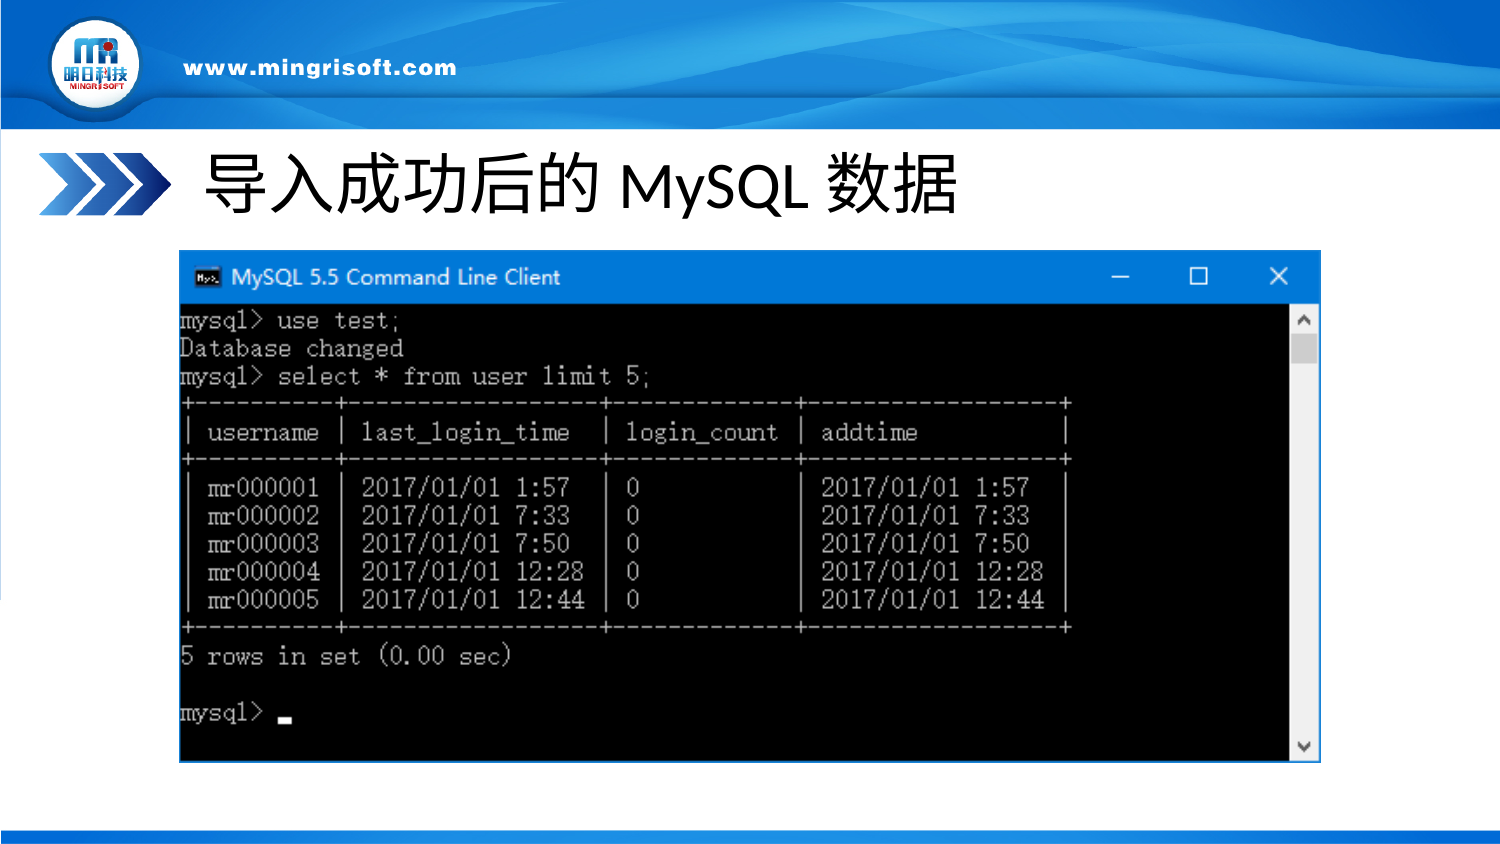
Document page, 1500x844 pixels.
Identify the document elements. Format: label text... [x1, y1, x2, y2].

text_box 导入成功后的MySQL数据 [187, 134, 988, 235]
picture [0, 0, 1500, 844]
